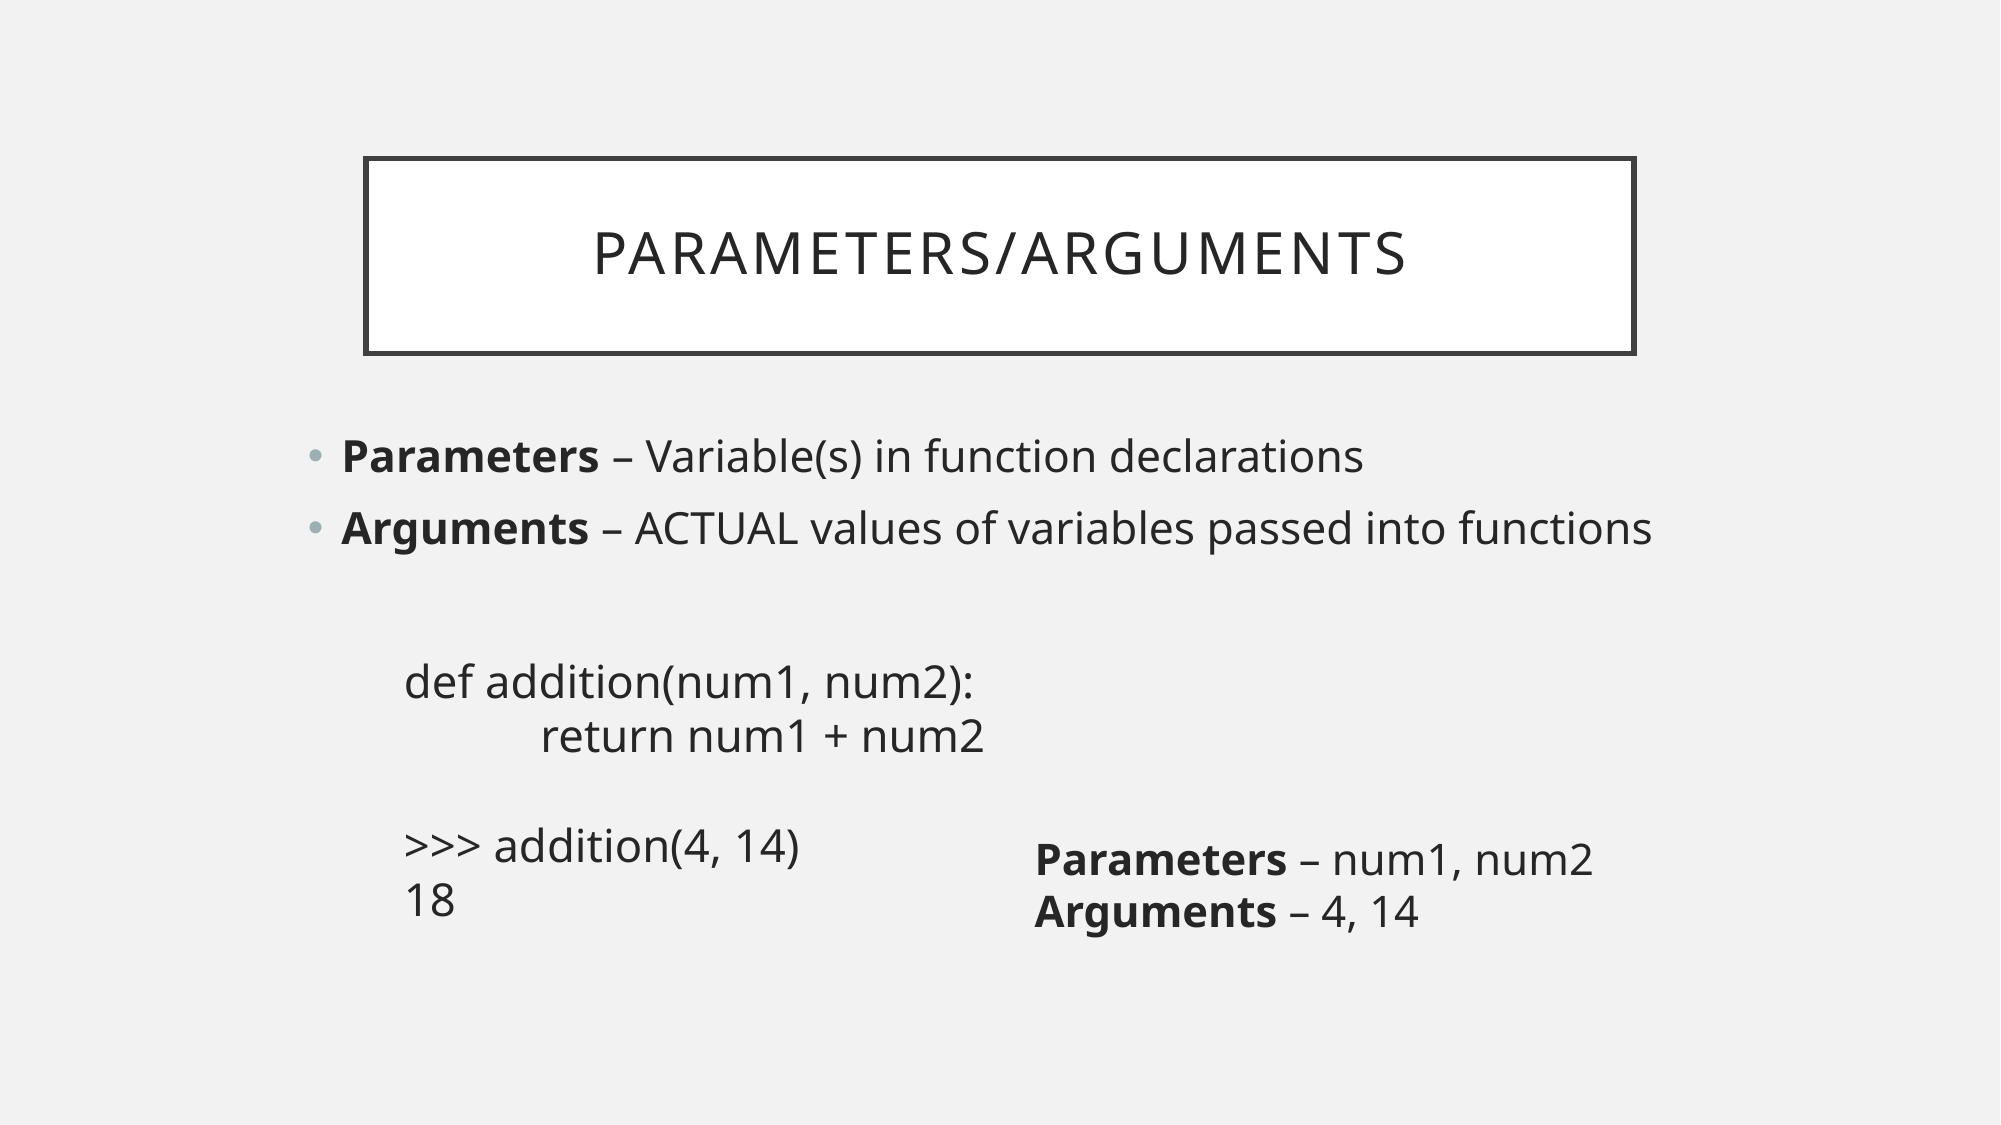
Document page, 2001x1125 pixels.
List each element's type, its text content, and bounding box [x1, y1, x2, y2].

text_box Parameters – num1, num2 Arguments – 4, 14 [1019, 824, 1618, 976]
text_box def addition(num1, num2): return num1 + num2 >>> addition(4, 14) 18 [388, 645, 1020, 976]
title Parameters/arguments [363, 156, 1637, 356]
list Parameters – Variable(s) in function declarations Arguments – ACTUAL values of variables passed into functions [292, 421, 1700, 614]
